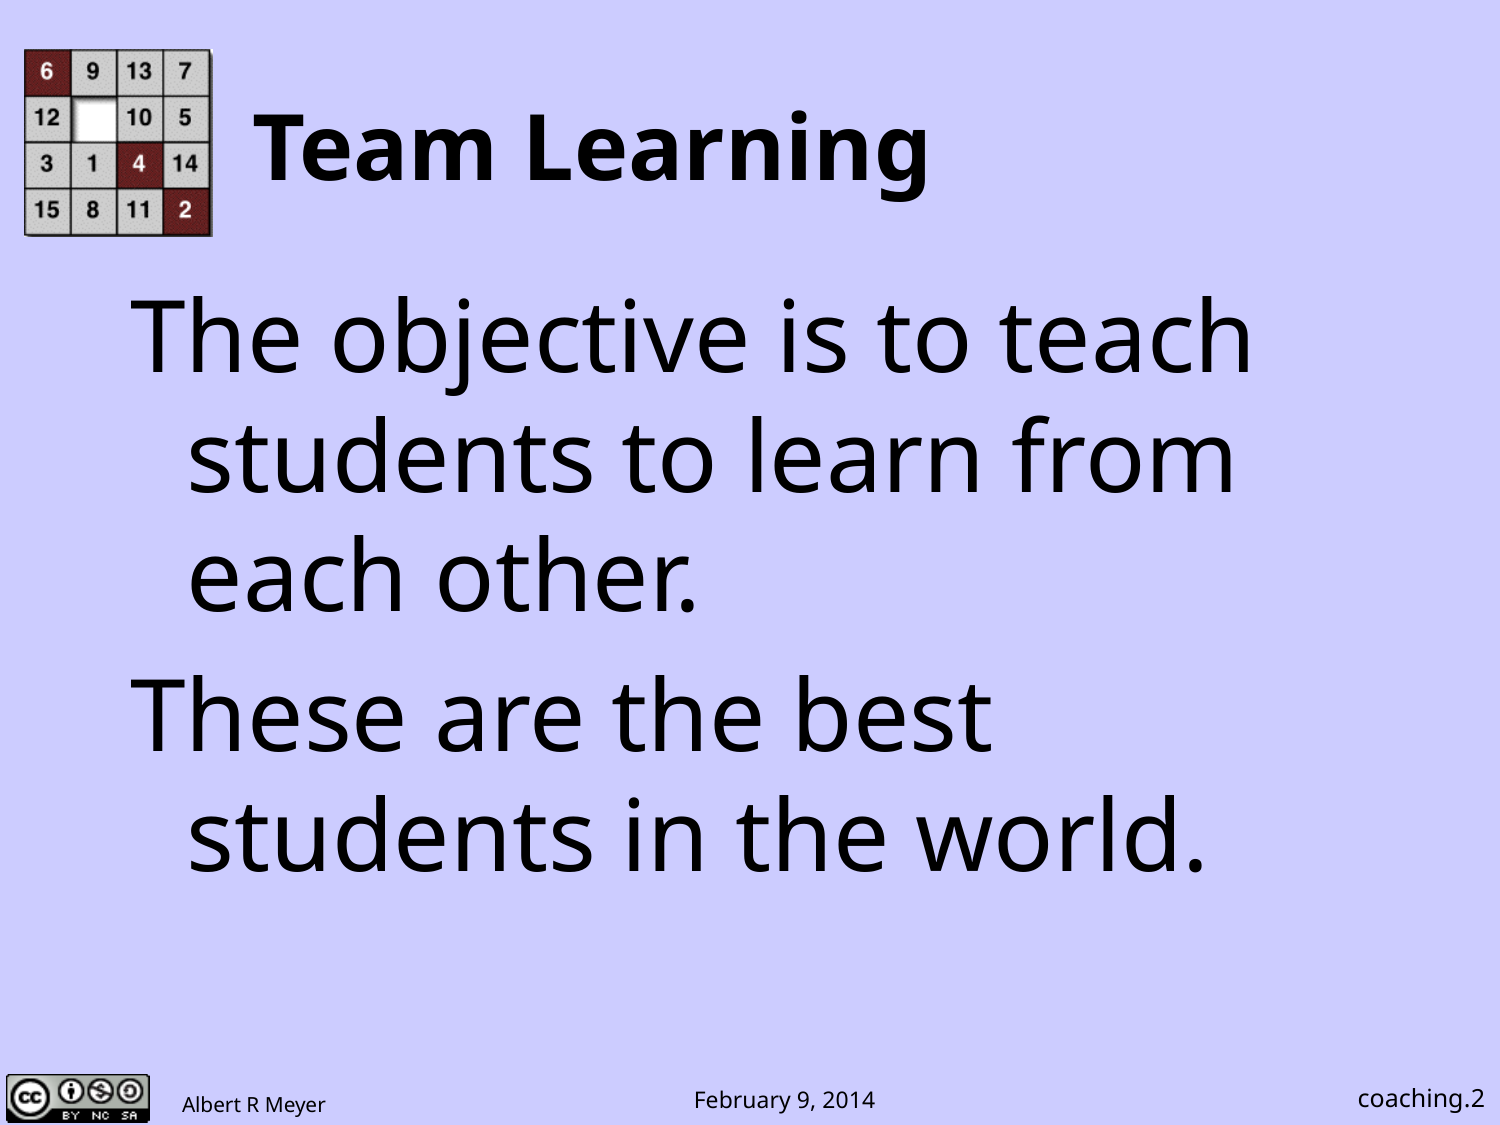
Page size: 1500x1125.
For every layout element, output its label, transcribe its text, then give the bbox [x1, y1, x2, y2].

title Team Learning [237, 49, 1476, 238]
picture [24, 49, 213, 237]
list The objective is to teach students to learn from each other. These are the best students in the world. [115, 264, 1391, 940]
picture [6, 1074, 150, 1123]
slide_number coaching.2 [1322, 1074, 1500, 1125]
